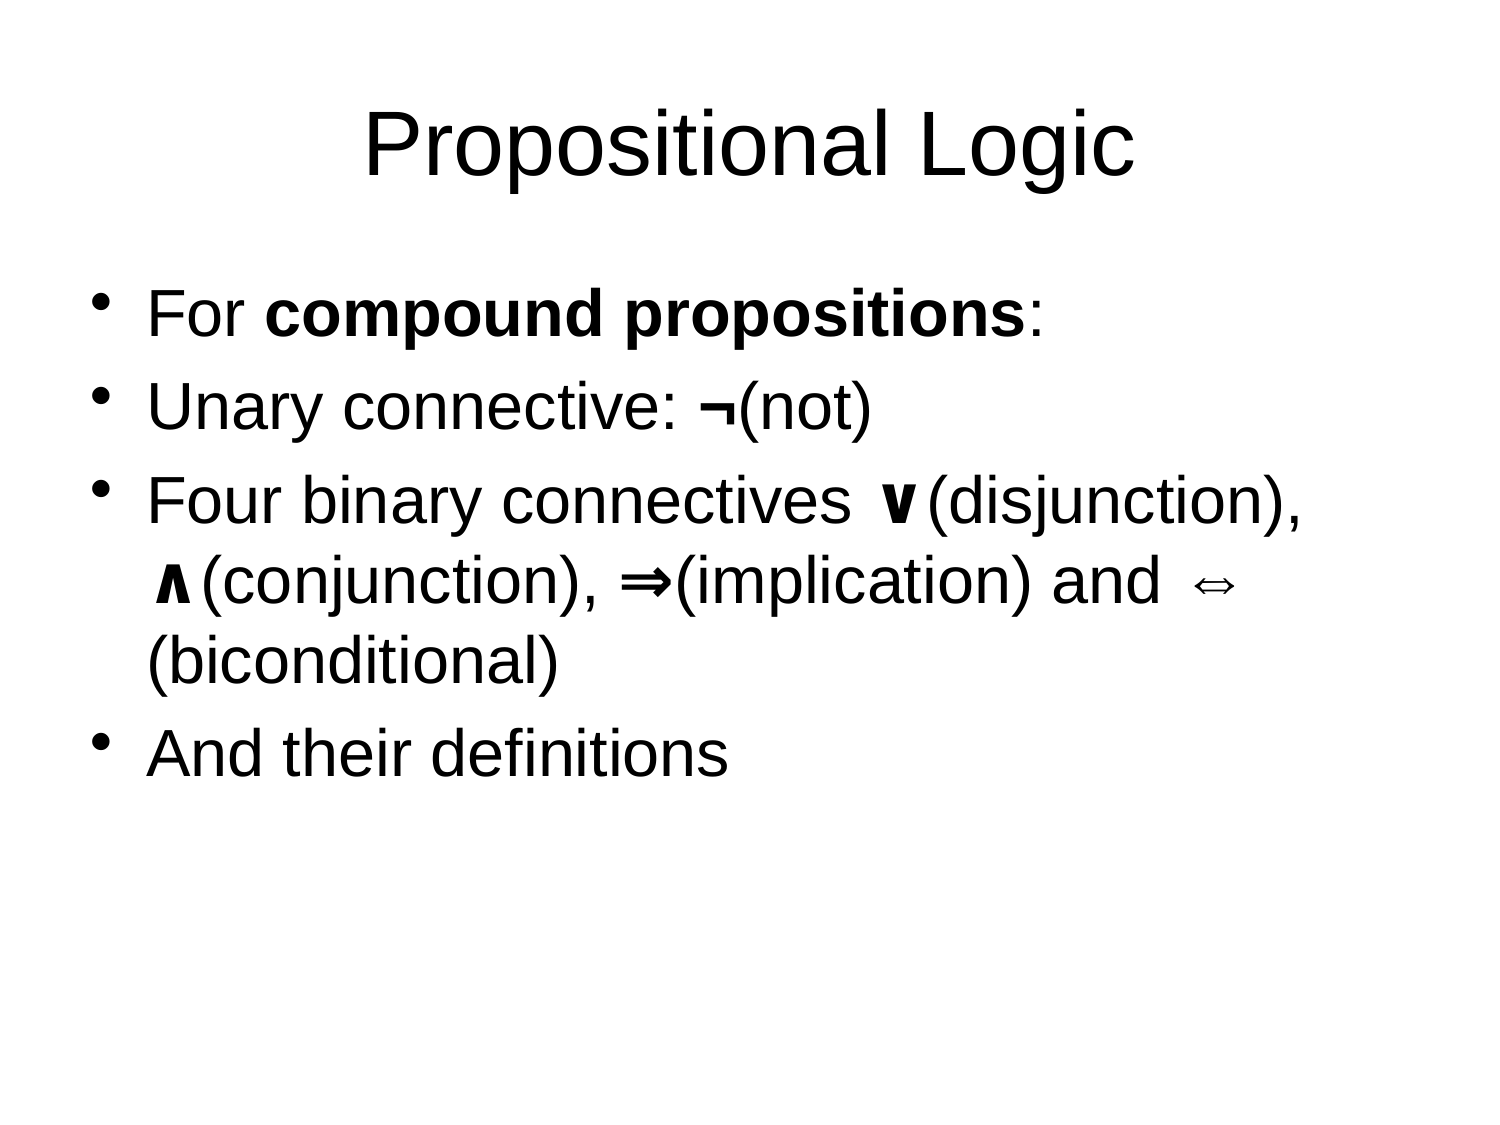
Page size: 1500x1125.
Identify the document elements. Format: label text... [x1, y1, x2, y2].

list For compound propositions: Unary connective: ¬(not) Four binary connectives ∨(disjunction), ∧(conjunction), ⇒(implication) and ⇔ (biconditional) And their definitions [74, 262, 1426, 1006]
title Propositional Logic [74, 44, 1426, 233]
